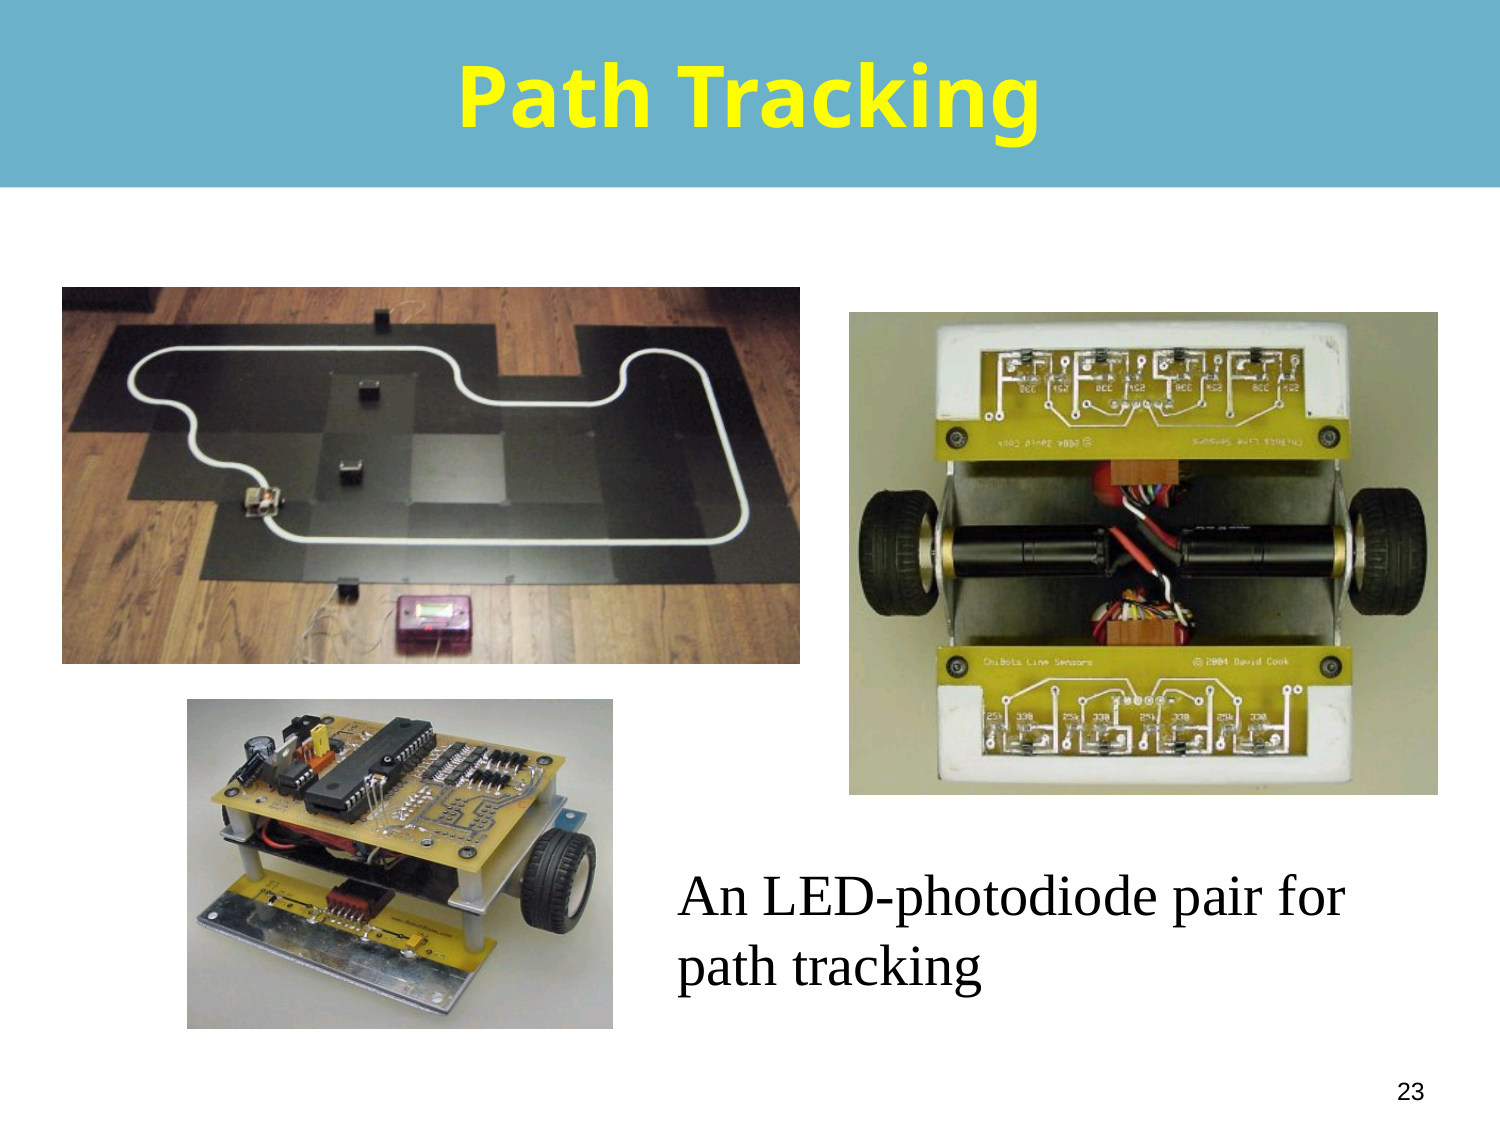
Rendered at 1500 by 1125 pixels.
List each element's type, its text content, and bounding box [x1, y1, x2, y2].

text_box Path Tracking [0, 0, 1500, 188]
picture [62, 287, 801, 664]
picture [187, 699, 613, 1029]
slide_number 23 [1299, 1052, 1425, 1113]
text_box An LED-photodiode pair for path tracking [662, 849, 1388, 1005]
picture [849, 312, 1438, 795]
